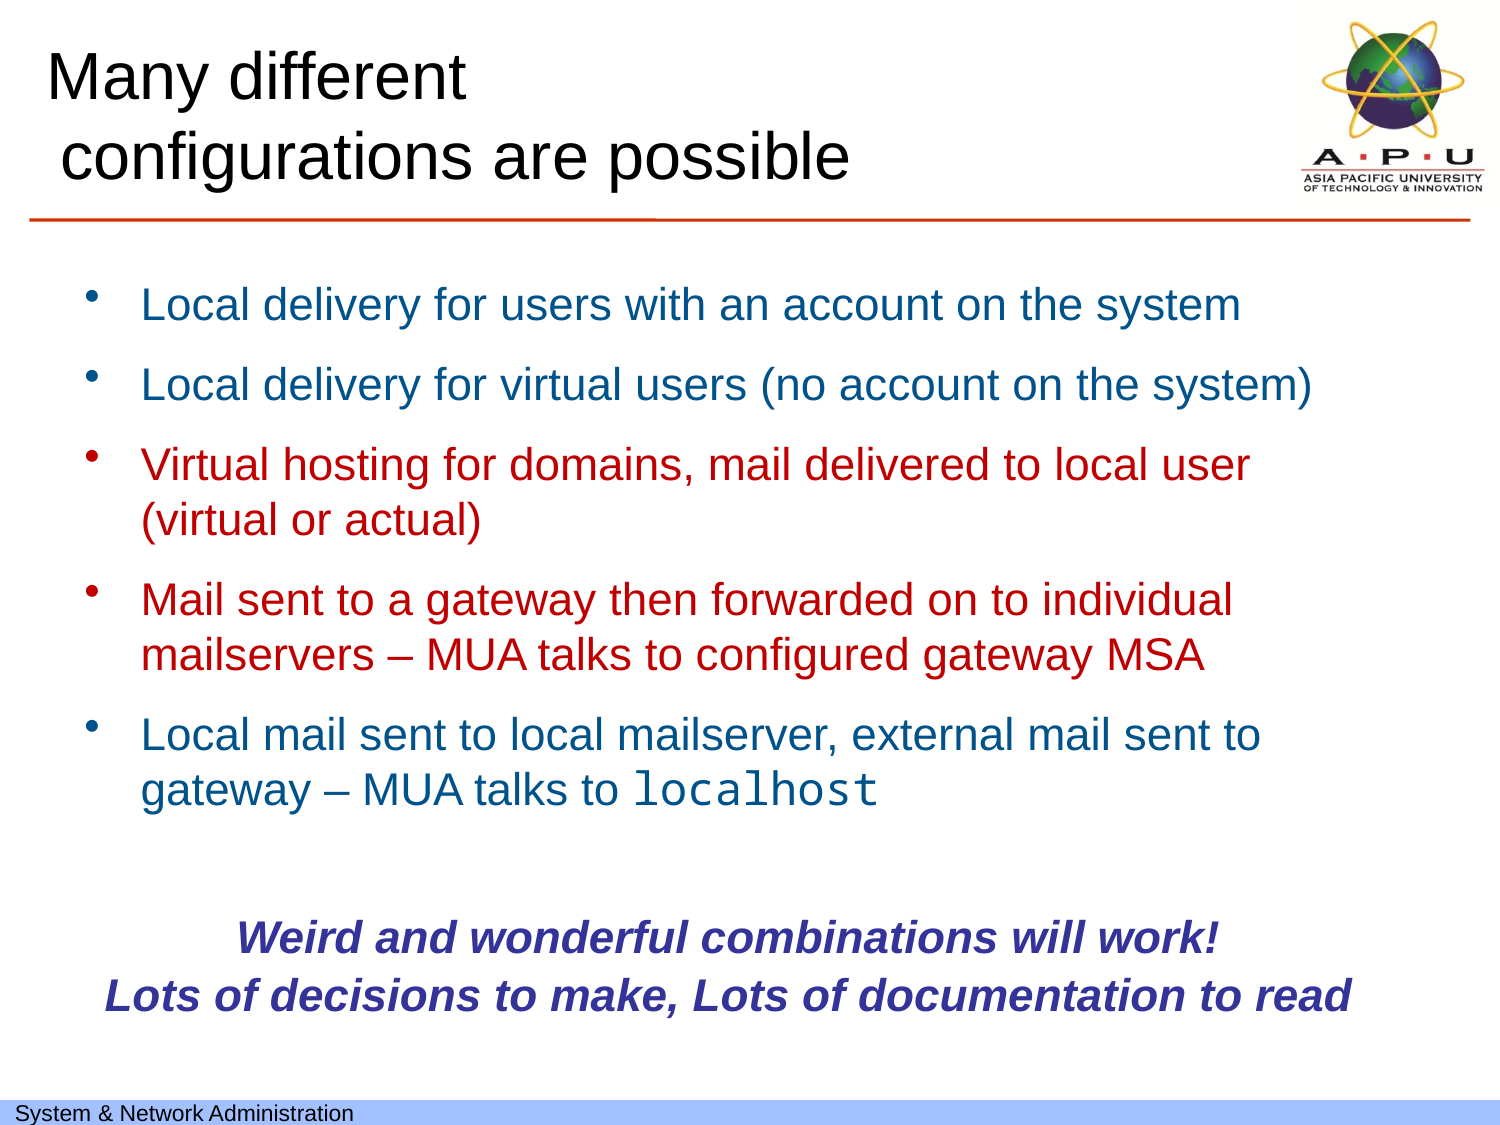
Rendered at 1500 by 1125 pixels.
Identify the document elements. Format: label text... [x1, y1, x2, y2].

picture [1287, 0, 1500, 213]
title Many different configurations are possible [31, 29, 892, 198]
list Local delivery for users with an account on the system Local delivery for virtual users (no account on the system) Virtual hosting for domains, mail delivered to local user (virtual or actual) Mail sent to a gateway then forwarded on to individual mailservers – MUA talks to configured gateway MSA Local mail sent to local mailserver, external mail sent to gateway – MUA talks to localhost Weird and wonderful combinations will work! Lots of decisions to make, Lots of documentation to read [53, 267, 1388, 1071]
